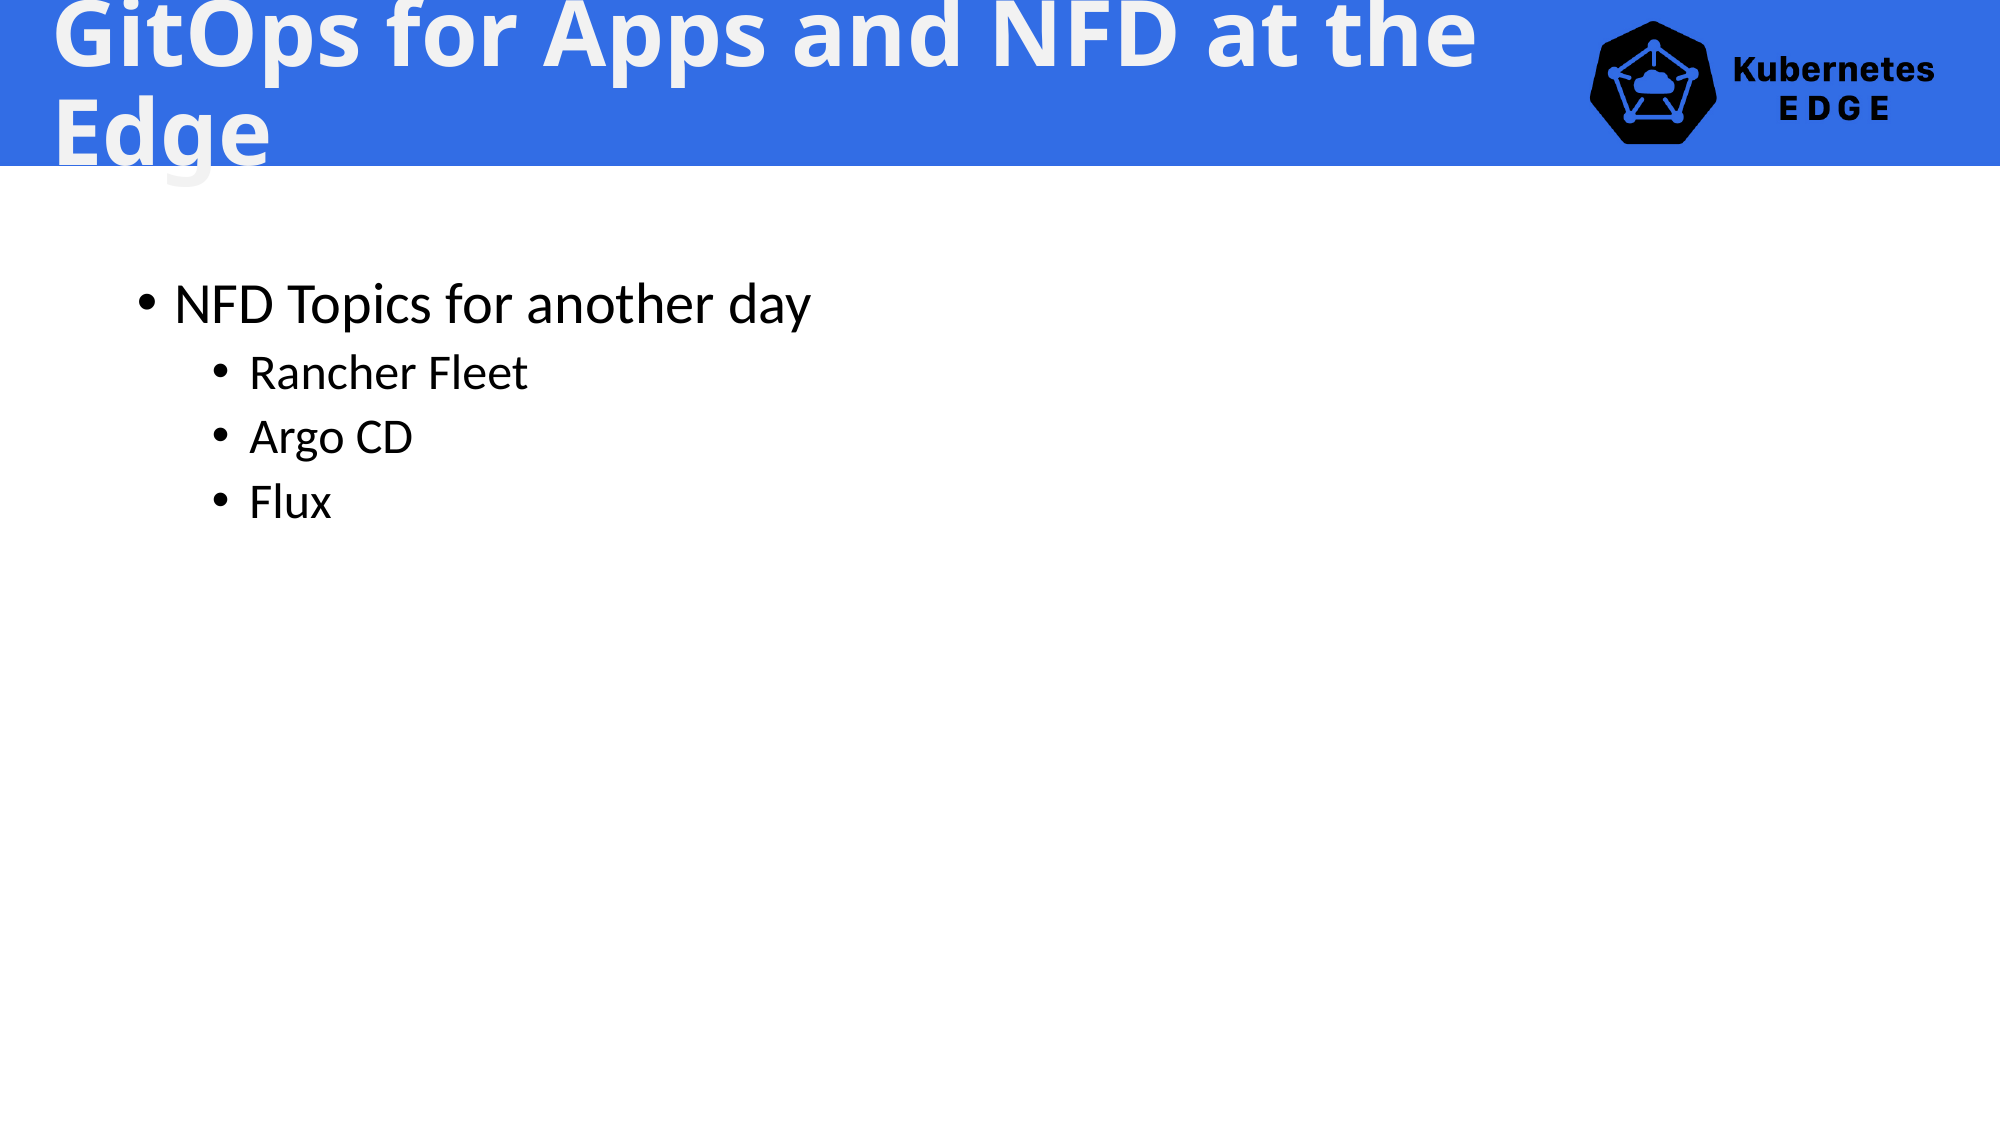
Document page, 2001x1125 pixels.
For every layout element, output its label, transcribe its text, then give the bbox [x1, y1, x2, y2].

picture [0, 0, 2000, 1125]
list NFD Topics for another day Rancher Fleet Argo CD Flux [121, 265, 1879, 1010]
title GitOps for Apps and NFD at the Edge [36, 22, 1553, 151]
